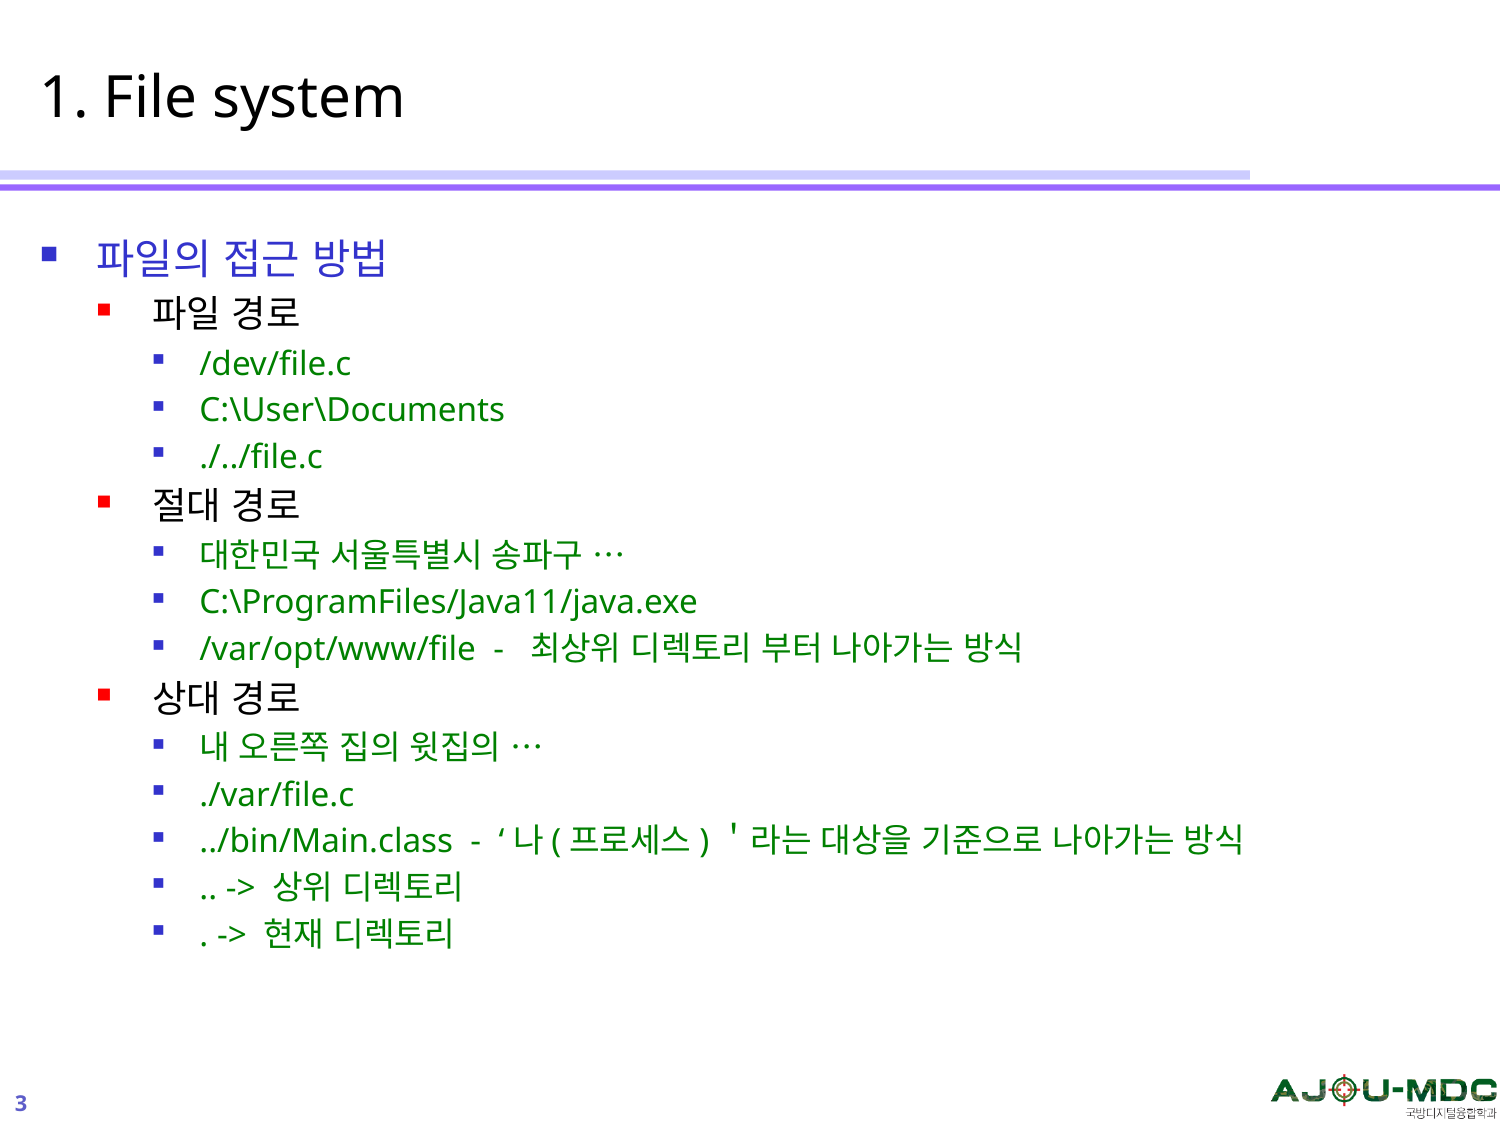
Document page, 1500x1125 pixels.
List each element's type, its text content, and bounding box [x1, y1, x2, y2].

slide_number 3 [0, 1082, 138, 1125]
title 1. File system [24, 26, 1475, 163]
picture [1268, 1072, 1500, 1122]
list 파일의 접근 방법 파일 경로 /dev/file.c C:\User\Documents ./../file.c 절대 경로 대한민국 서울특별시 송파구 … C:\ProgramFiles/Java11/java.exe /var/opt/www/file - 최상위 디렉토리 부터 나아가는 방식 상대 경로 내 오른쪽 집의 윗집의 … ./var/file.c ../bin/Main.class - ‘나(프로세스)＇라는 대상을 기준으로 나아가는 방식 .. -> 상위 디렉토리 . -> 현재 디렉토리 [24, 224, 1475, 1035]
